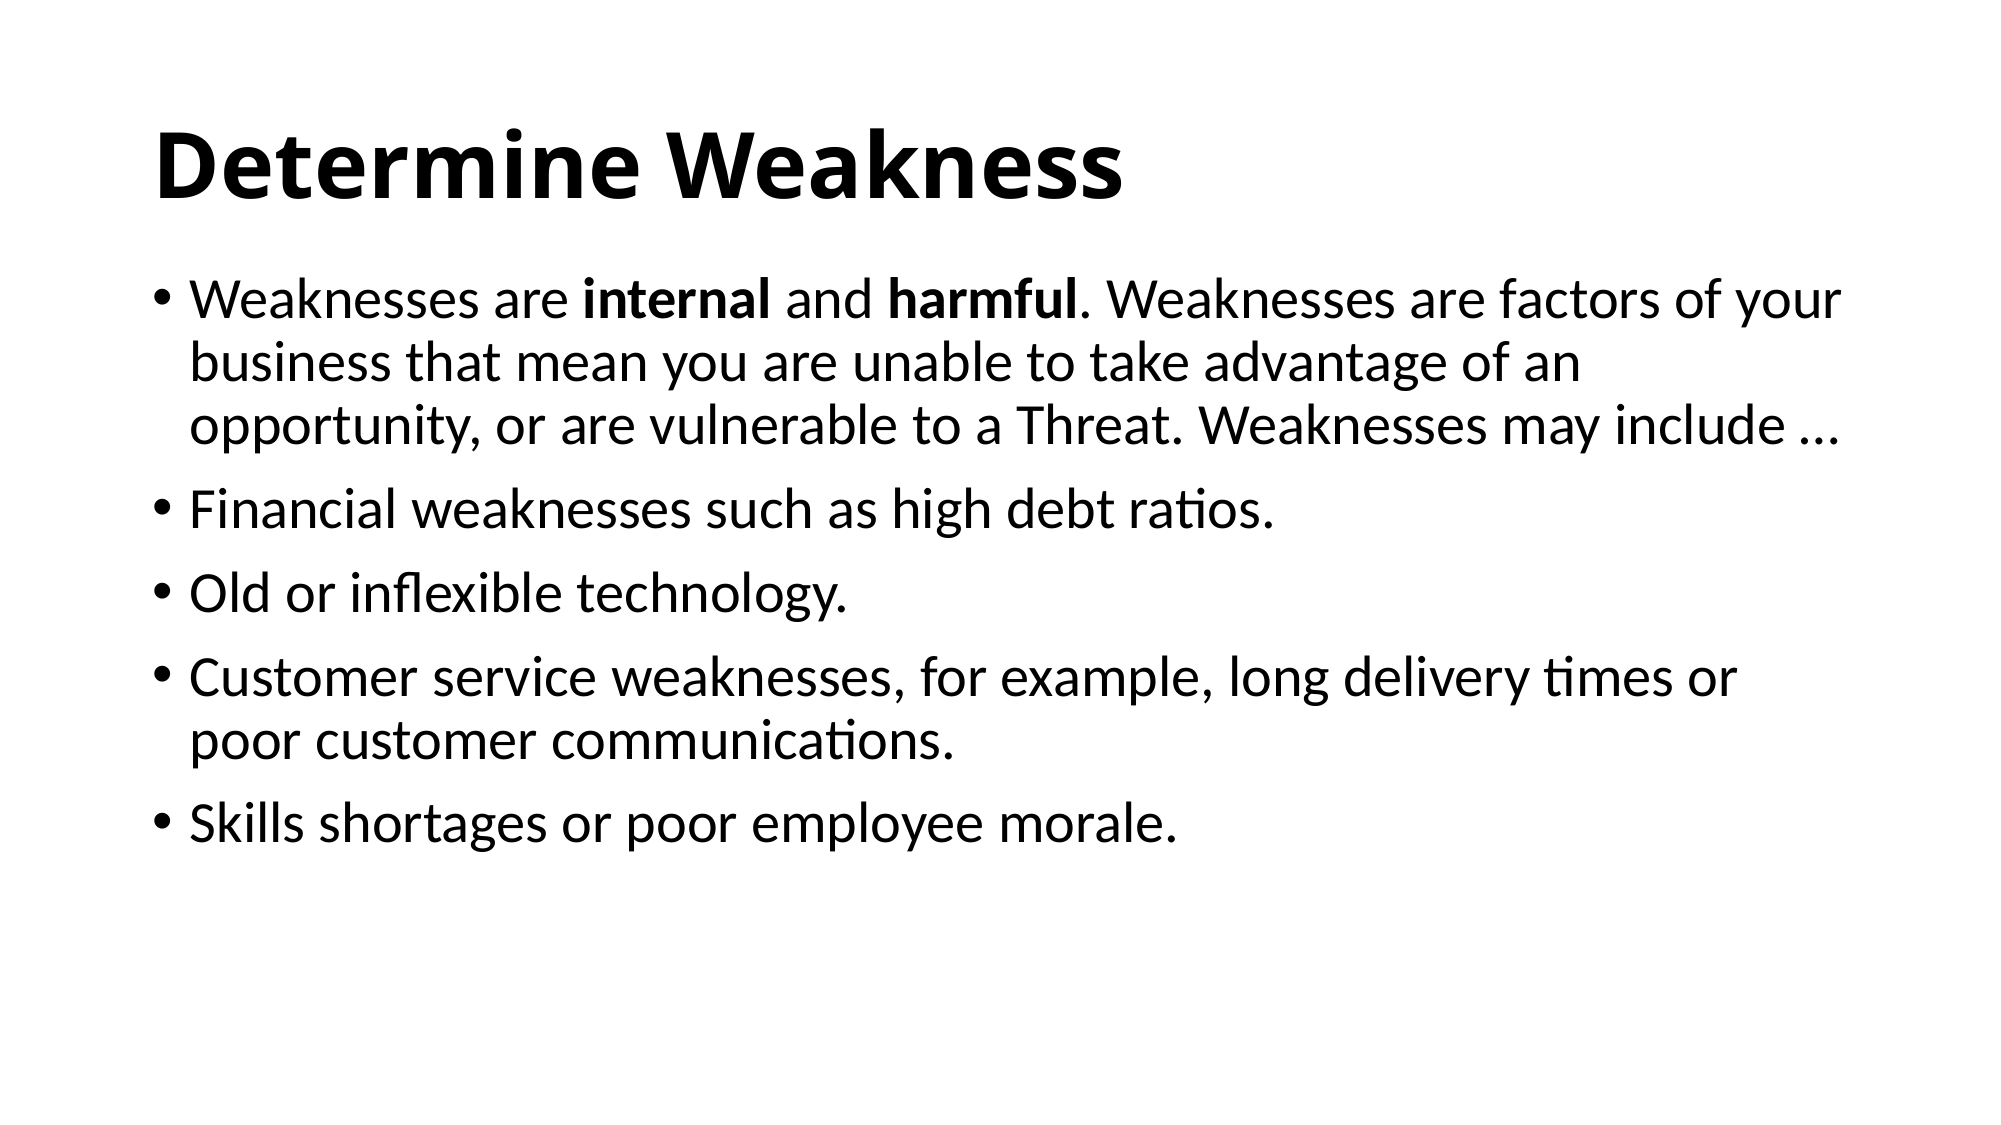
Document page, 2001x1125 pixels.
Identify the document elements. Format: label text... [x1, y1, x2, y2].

list Weaknesses are internal and harmful. Weaknesses are factors of your business that mean you are unable to take advantage of an opportunity, or are vulnerable to a Threat. Weaknesses may include … Financial weaknesses such as high debt ratios. Old or inflexible technology. Customer service weaknesses, for example, long delivery times or poor customer communications. Skills shortages or poor employee morale. [137, 261, 1863, 1087]
title Determine Weakness [137, 59, 1863, 261]
